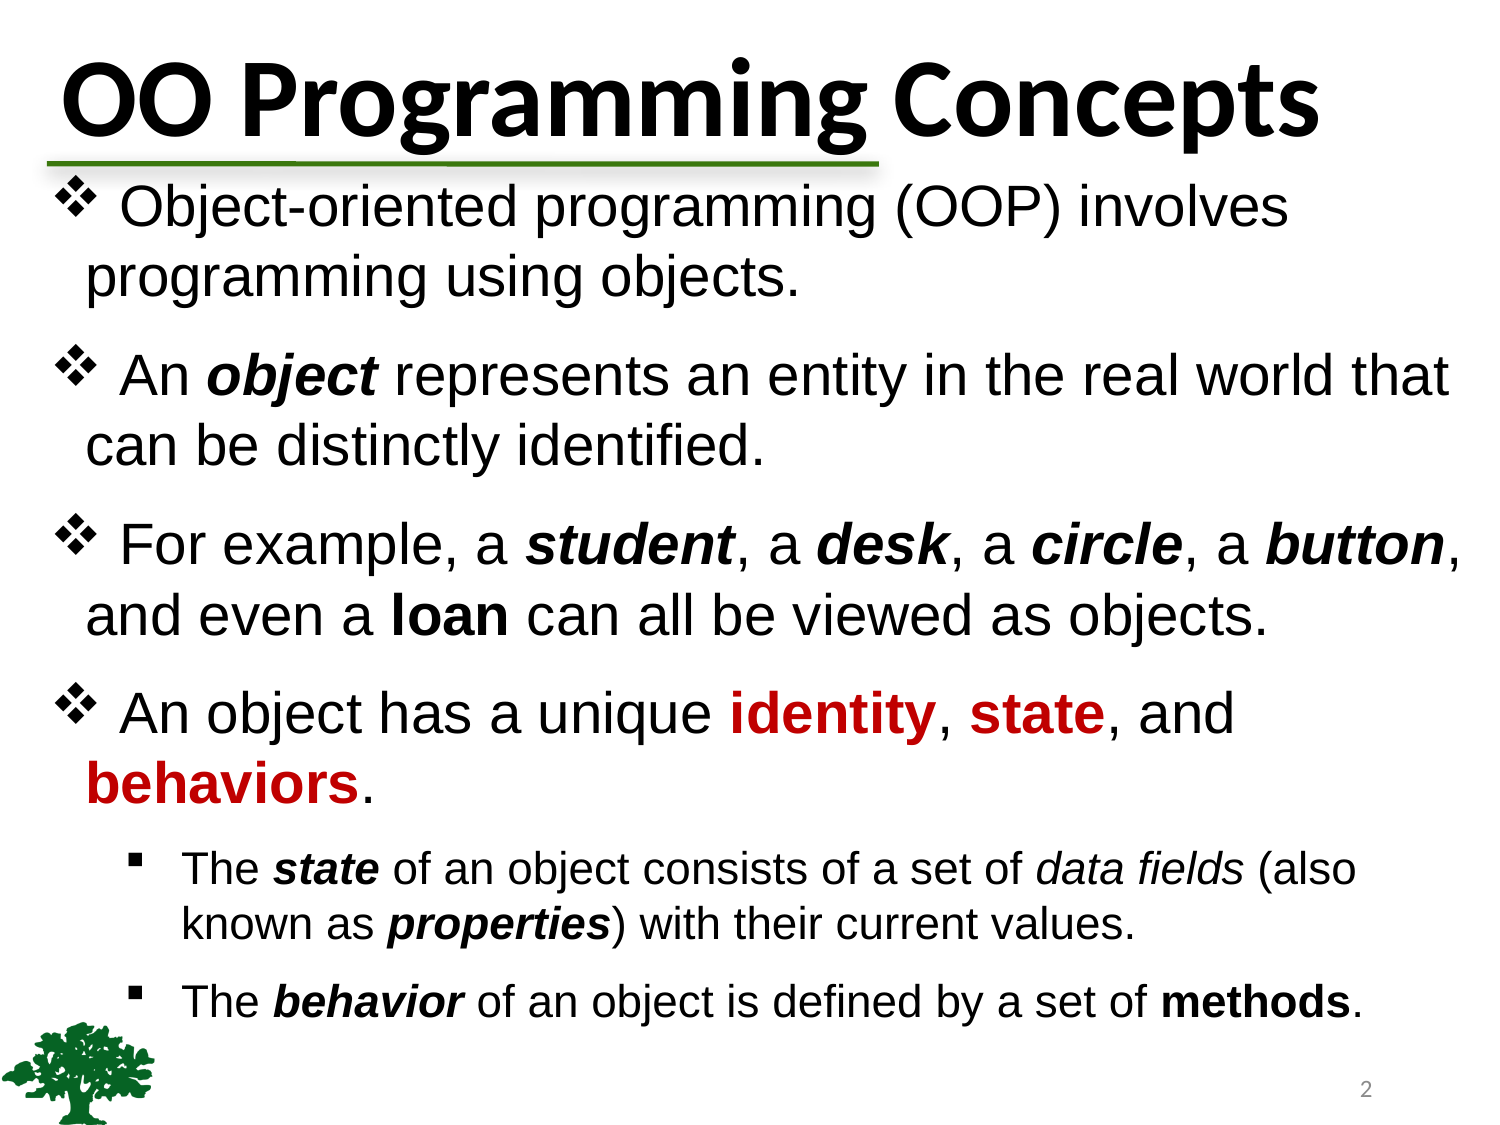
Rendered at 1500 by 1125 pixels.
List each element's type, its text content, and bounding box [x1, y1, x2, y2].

slide_number 2 [1074, 1049, 1388, 1125]
picture [0, 1021, 157, 1125]
title OO Programming Concepts [46, 30, 1436, 153]
text_box Object-oriented programming (OOP) involves programming using objects. An object represents an entity in the real world that can be distinctly identified. For example, a student, a desk, a circle, a button, and even a loan can all be viewed as objects. An object has a unique identity, state, and behaviors. The state of an object consists of a set of data fields (also known as properties) with their current values. The behavior of an object is defined by a set of methods. [35, 160, 1483, 1034]
